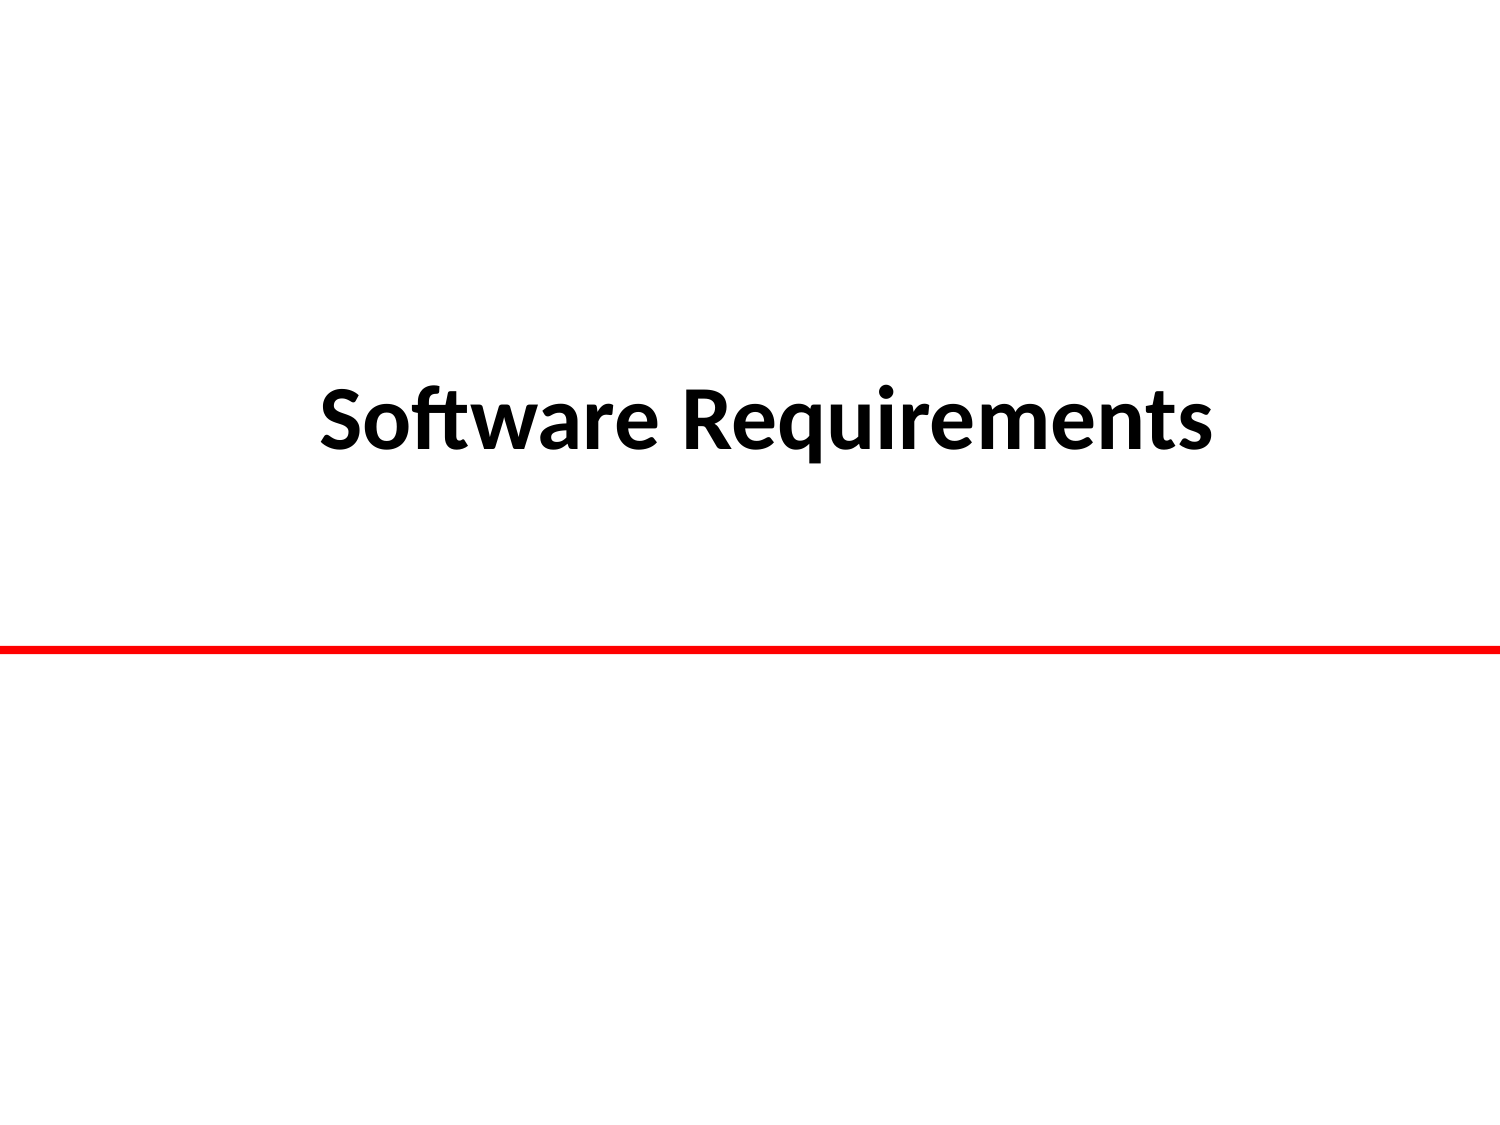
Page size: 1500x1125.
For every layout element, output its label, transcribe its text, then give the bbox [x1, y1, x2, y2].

title Software Requirements [126, 324, 1408, 476]
